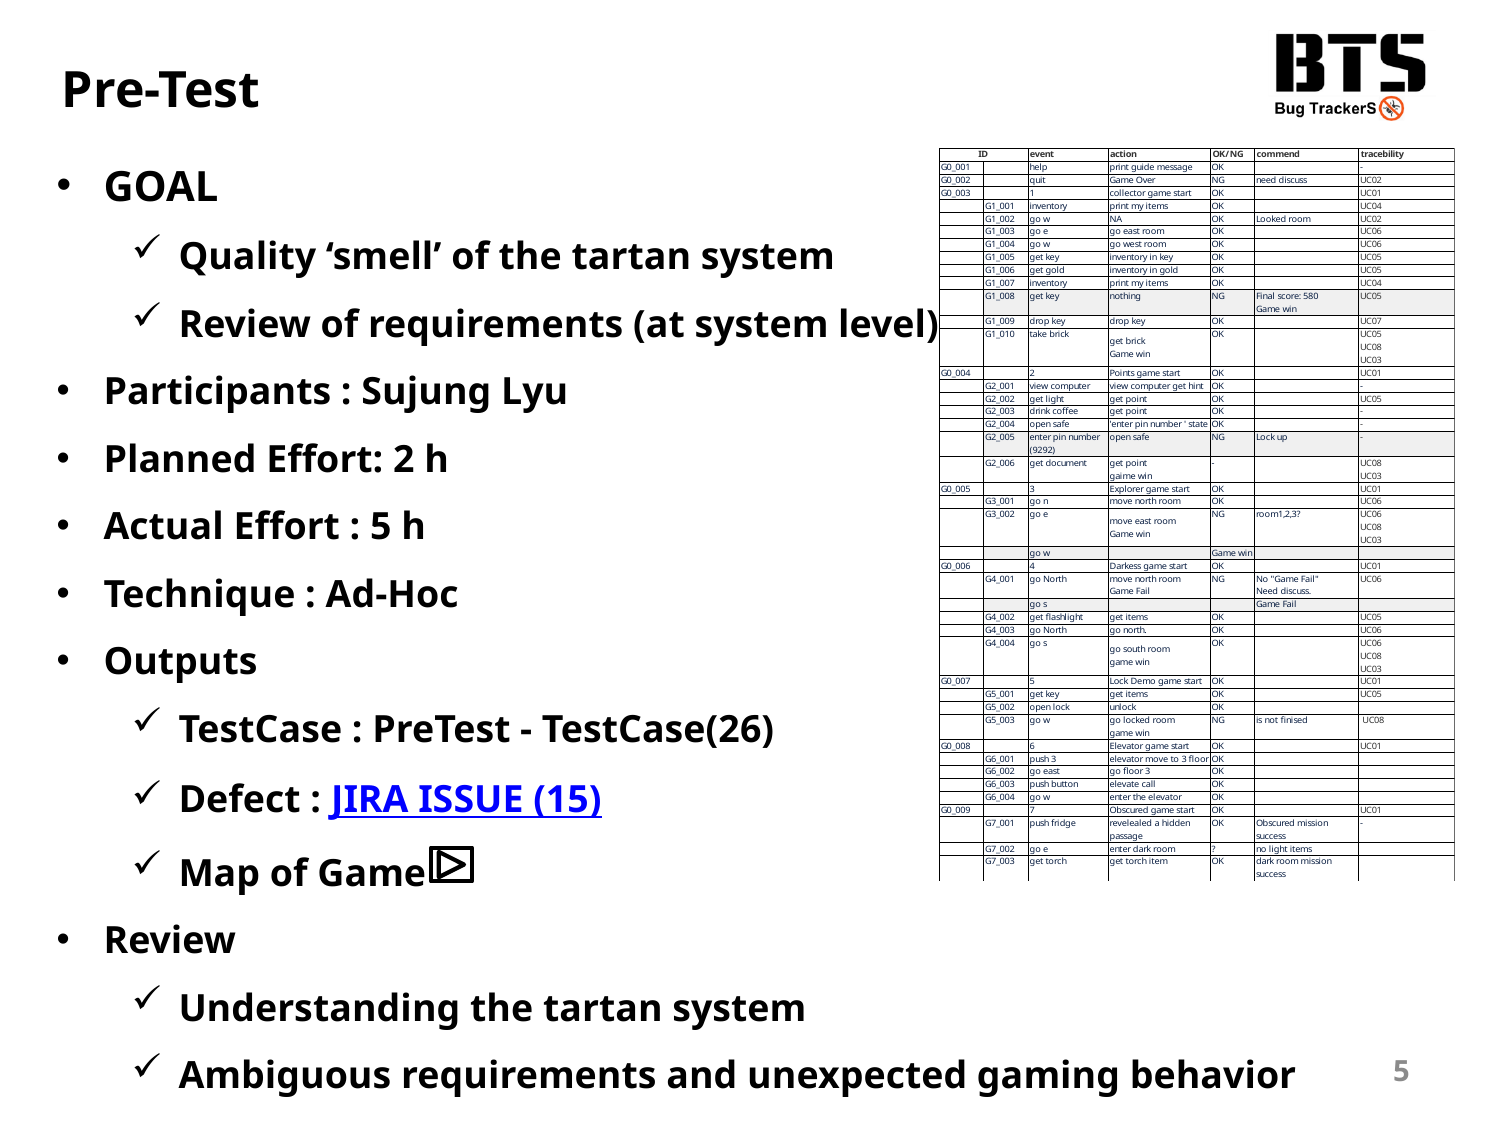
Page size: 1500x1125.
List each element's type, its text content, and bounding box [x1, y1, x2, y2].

text_box GOAL Quality ‘smell’ of the tartan system Review of requirements (at system level) Participants : Sujung Lyu Planned Effort: 2 h Actual Effort : 5 h Technique : Ad-Hoc Outputs TestCase : PreTest - TestCase(26) Defect : JIRA ISSUE (15) Map of Game Review Understanding the tartan system Ambiguous requirements and unexpected gaming behavior [41, 137, 1436, 1125]
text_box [938, 147, 1456, 882]
text_box [429, 846, 474, 883]
text_box Pre-Test [47, 31, 756, 125]
picture [1263, 30, 1437, 127]
